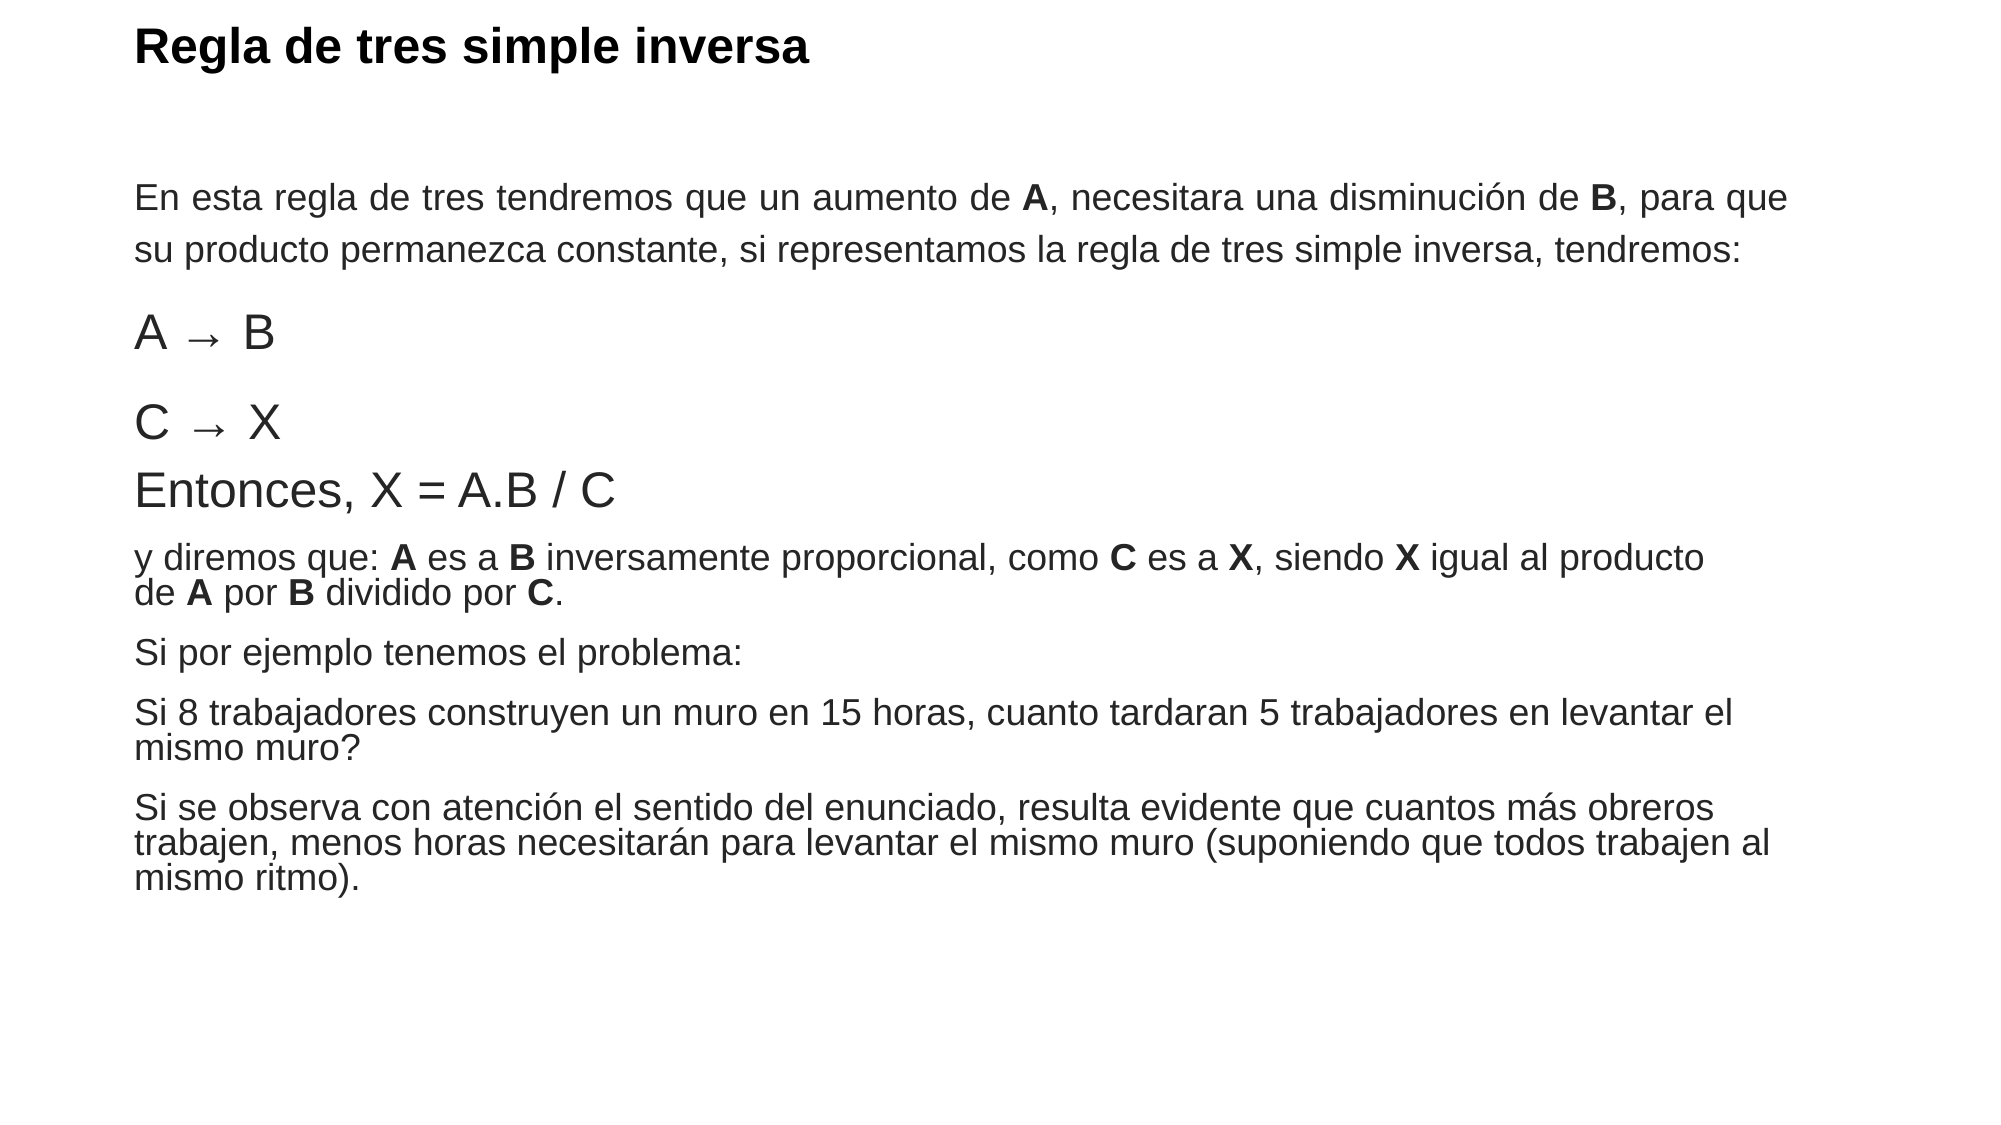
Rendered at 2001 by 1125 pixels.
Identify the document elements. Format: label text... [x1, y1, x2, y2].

text_box Regla de tres simple inversa En esta regla de tres tendremos que un aumento de A, necesitara una disminución de B, para que su producto permanezca constante, si representamos la regla de tres simple inversa, tendremos: A → B C → X Entonces, X = A.B / C y diremos que: A es a B inversamente proporcional, como C es a X, siendo X igual al producto de A por B dividido por C. Si por ejemplo tenemos el problema: Si 8 trabajadores construyen un muro en 15 horas, cuanto tardaran 5 trabajadores en levantar el mismo muro? Si se observa con atención el sentido del enunciado, resulta evidente que cuantos más obreros trabajen, menos horas necesitarán para levantar el mismo muro (suponiendo que todos trabajen al mismo ritmo). [119, 31, 1803, 906]
